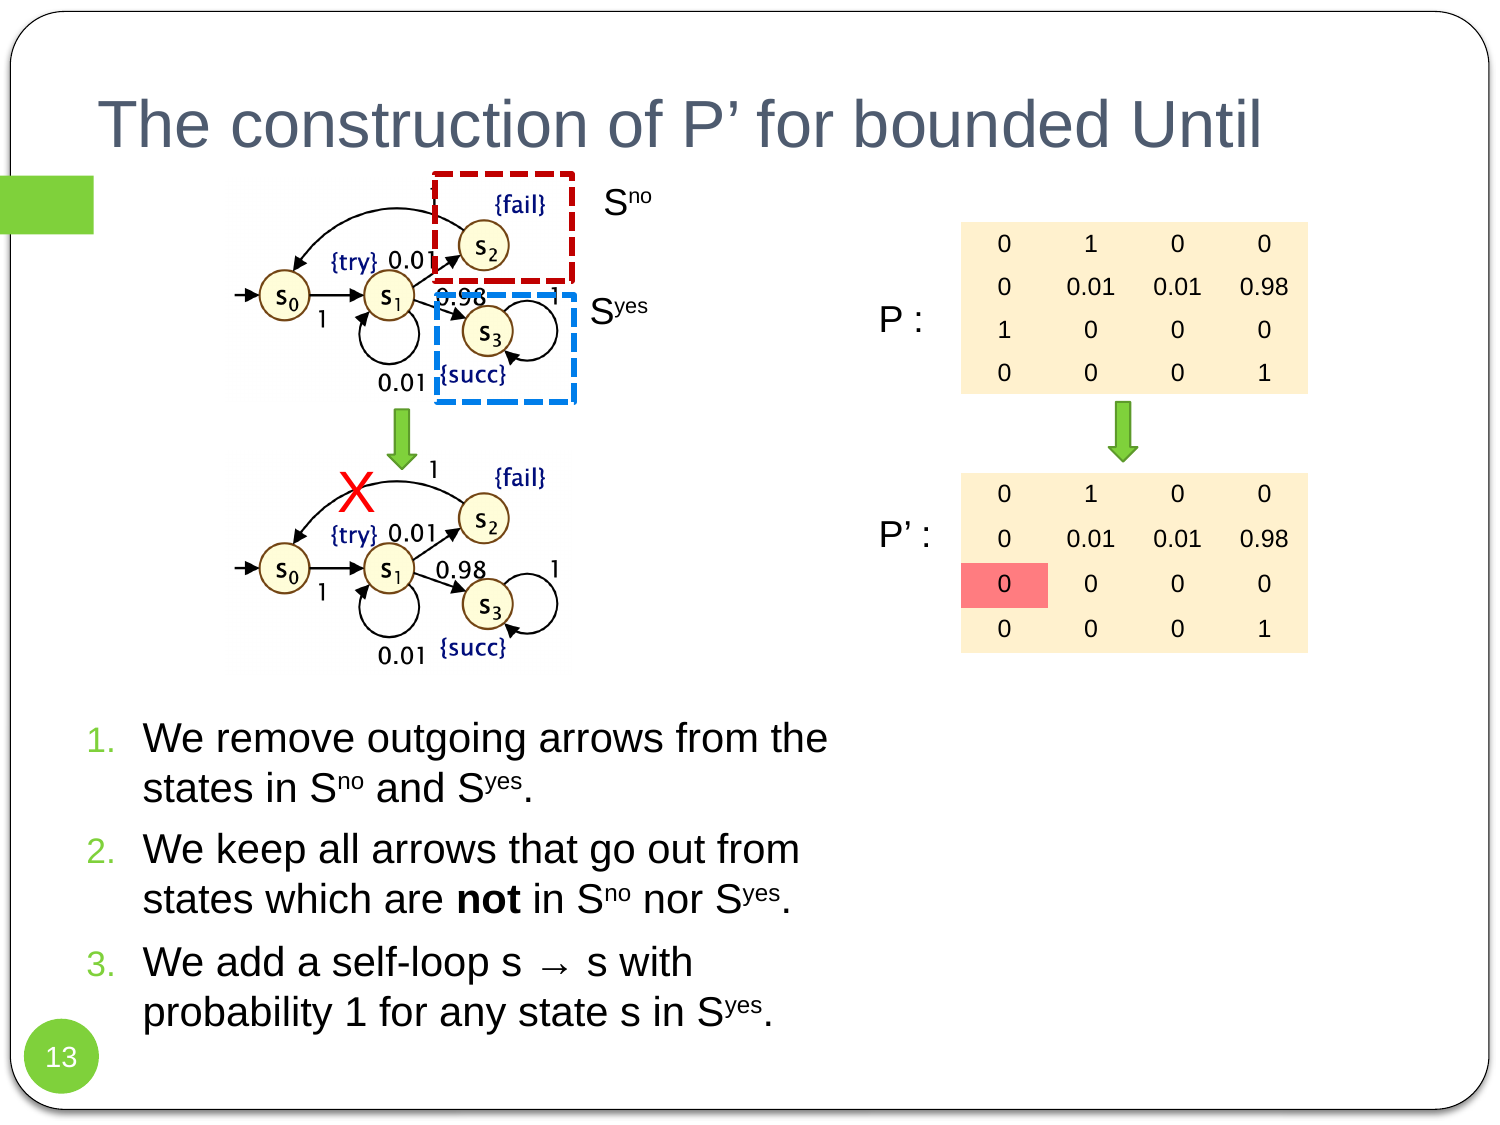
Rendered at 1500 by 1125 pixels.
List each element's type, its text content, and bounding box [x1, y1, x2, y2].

picture [224, 177, 572, 403]
table_cell 0.98 [1221, 517, 1308, 563]
table_header 0 [1135, 222, 1221, 265]
table_cell 0 [1048, 351, 1135, 394]
table_cell 0 [961, 265, 1048, 308]
text_box Sno [588, 170, 668, 230]
table_header 0 [961, 473, 1048, 517]
table_cell 0 [1135, 608, 1221, 653]
table_header 0 [1221, 473, 1308, 517]
table_header 1 [1048, 473, 1135, 517]
table_cell 0 [1135, 351, 1221, 394]
table_cell 0 [961, 563, 1048, 608]
table_cell 1 [1221, 351, 1308, 394]
table_cell 0 [961, 351, 1048, 394]
table_header 0 [1135, 473, 1221, 517]
table_cell 0 [1135, 308, 1221, 351]
text_box [1107, 400, 1139, 463]
title The construction of P’ for bounded Until [81, 44, 1454, 177]
table_cell 0.01 [1135, 265, 1221, 308]
table_cell 0 [1048, 308, 1135, 351]
list We remove outgoing arrows from the states in Sno and Syes. We keep all arrows that go out from states which are not in Sno nor Syes. We add a self-loop s → s with probability 1 for any state s in Syes. [63, 702, 852, 941]
table_cell 0 [961, 517, 1048, 563]
table_cell 0.01 [1135, 517, 1221, 563]
slide_number 13 [23, 1018, 99, 1094]
table_cell 0 [1221, 308, 1308, 351]
table_cell 0 [1048, 608, 1135, 653]
picture [224, 449, 572, 675]
table_header 0 [961, 222, 1048, 265]
table_header 1 [1048, 222, 1135, 265]
table_cell 0.98 [1221, 265, 1308, 308]
table_header 0 [1221, 222, 1308, 265]
text_box Syes [577, 279, 664, 340]
table_cell 0 [1048, 563, 1135, 608]
table_cell 0 [1135, 563, 1221, 608]
table_cell 1 [1221, 608, 1308, 653]
text_box [393, 413, 411, 448]
table_cell 0 [1221, 563, 1308, 608]
table_cell 0 [961, 608, 1048, 653]
table_cell 0.01 [1048, 517, 1135, 563]
table_cell 0.01 [1048, 265, 1135, 308]
table_cell 1 [961, 308, 1048, 351]
text_box P : [863, 287, 939, 348]
text_box P’ : [864, 502, 947, 563]
